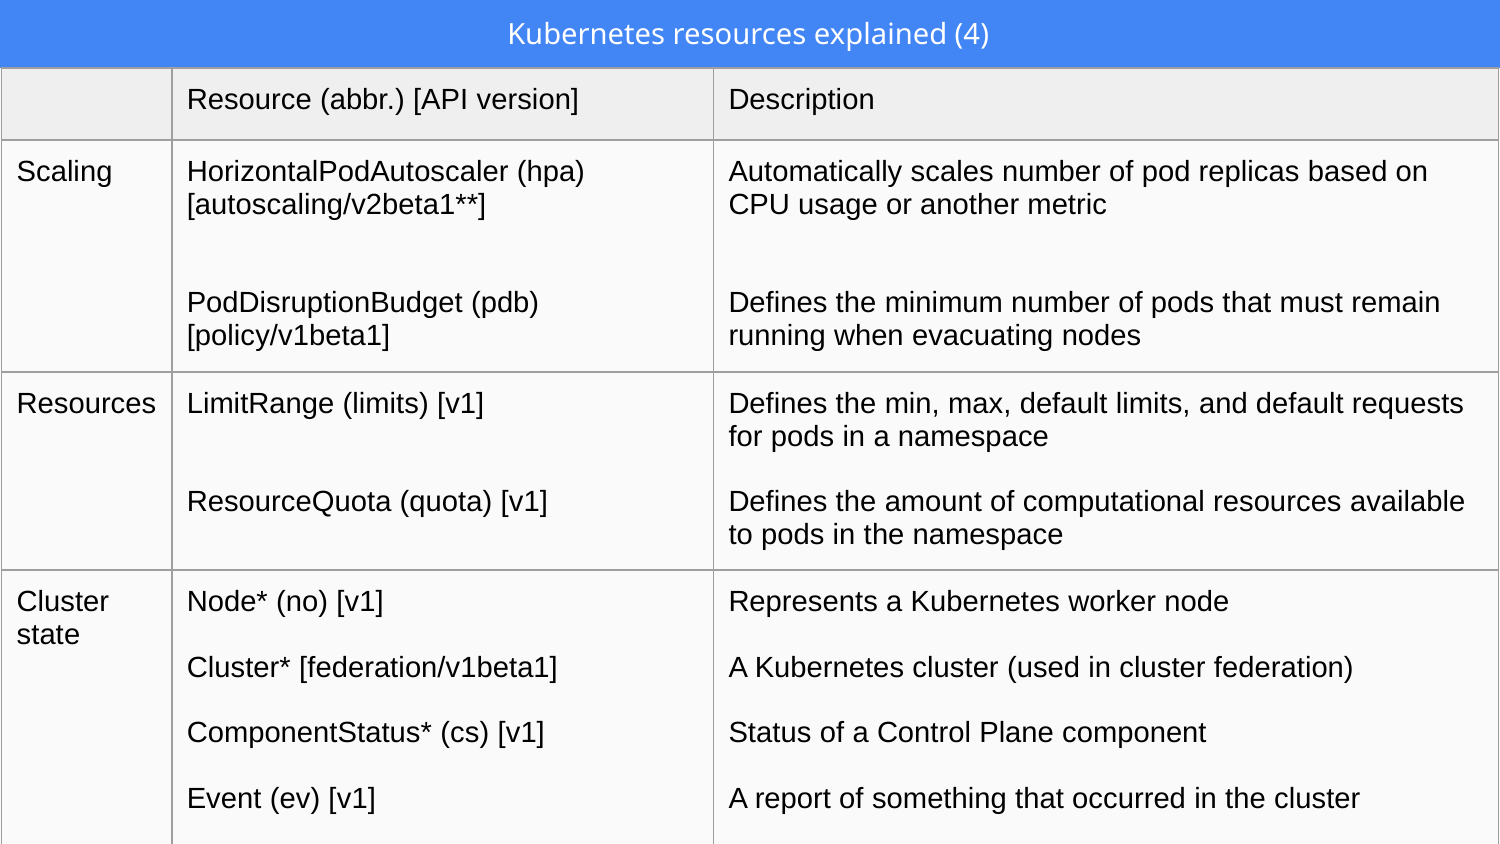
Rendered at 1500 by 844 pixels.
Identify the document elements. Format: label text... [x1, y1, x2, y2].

table_cell Represents a Kubernetes worker node A Kubernetes cluster (used in cluster federation) Status of a Control Plane component A report of something that occurred in the cluster [714, 571, 1498, 843]
title Kubernetes resources explained (4) [0, 0, 1497, 68]
table_header [2, 69, 171, 139]
table_cell Defines the min, max, default limits, and default requests for pods in a namespace Defines the amount of computational resources available to pods in the namespace [714, 373, 1498, 569]
table_header Description [714, 69, 1498, 139]
table_cell HorizontalPodAutoscaler (hpa) [autoscaling/v2beta1**] PodDisruptionBudget (pdb) [policy/v1beta1] [173, 141, 713, 371]
table_cell LimitRange (limits) [v1] ResourceQuota (quota) [v1] [173, 373, 713, 569]
table_cell Resources [2, 373, 171, 569]
table_cell Scaling [2, 141, 171, 371]
table_header Resource (abbr.) [API version] [173, 69, 713, 139]
table_cell Cluster state [2, 571, 171, 843]
table_cell Node* (no) [v1] Cluster* [federation/v1beta1] ComponentStatus* (cs) [v1] Event (ev) [v1] [173, 571, 713, 843]
table_cell Automatically scales number of pod replicas based on CPU usage or another metric Defines the minimum number of pods that must remain running when evacuating nodes [714, 141, 1498, 371]
